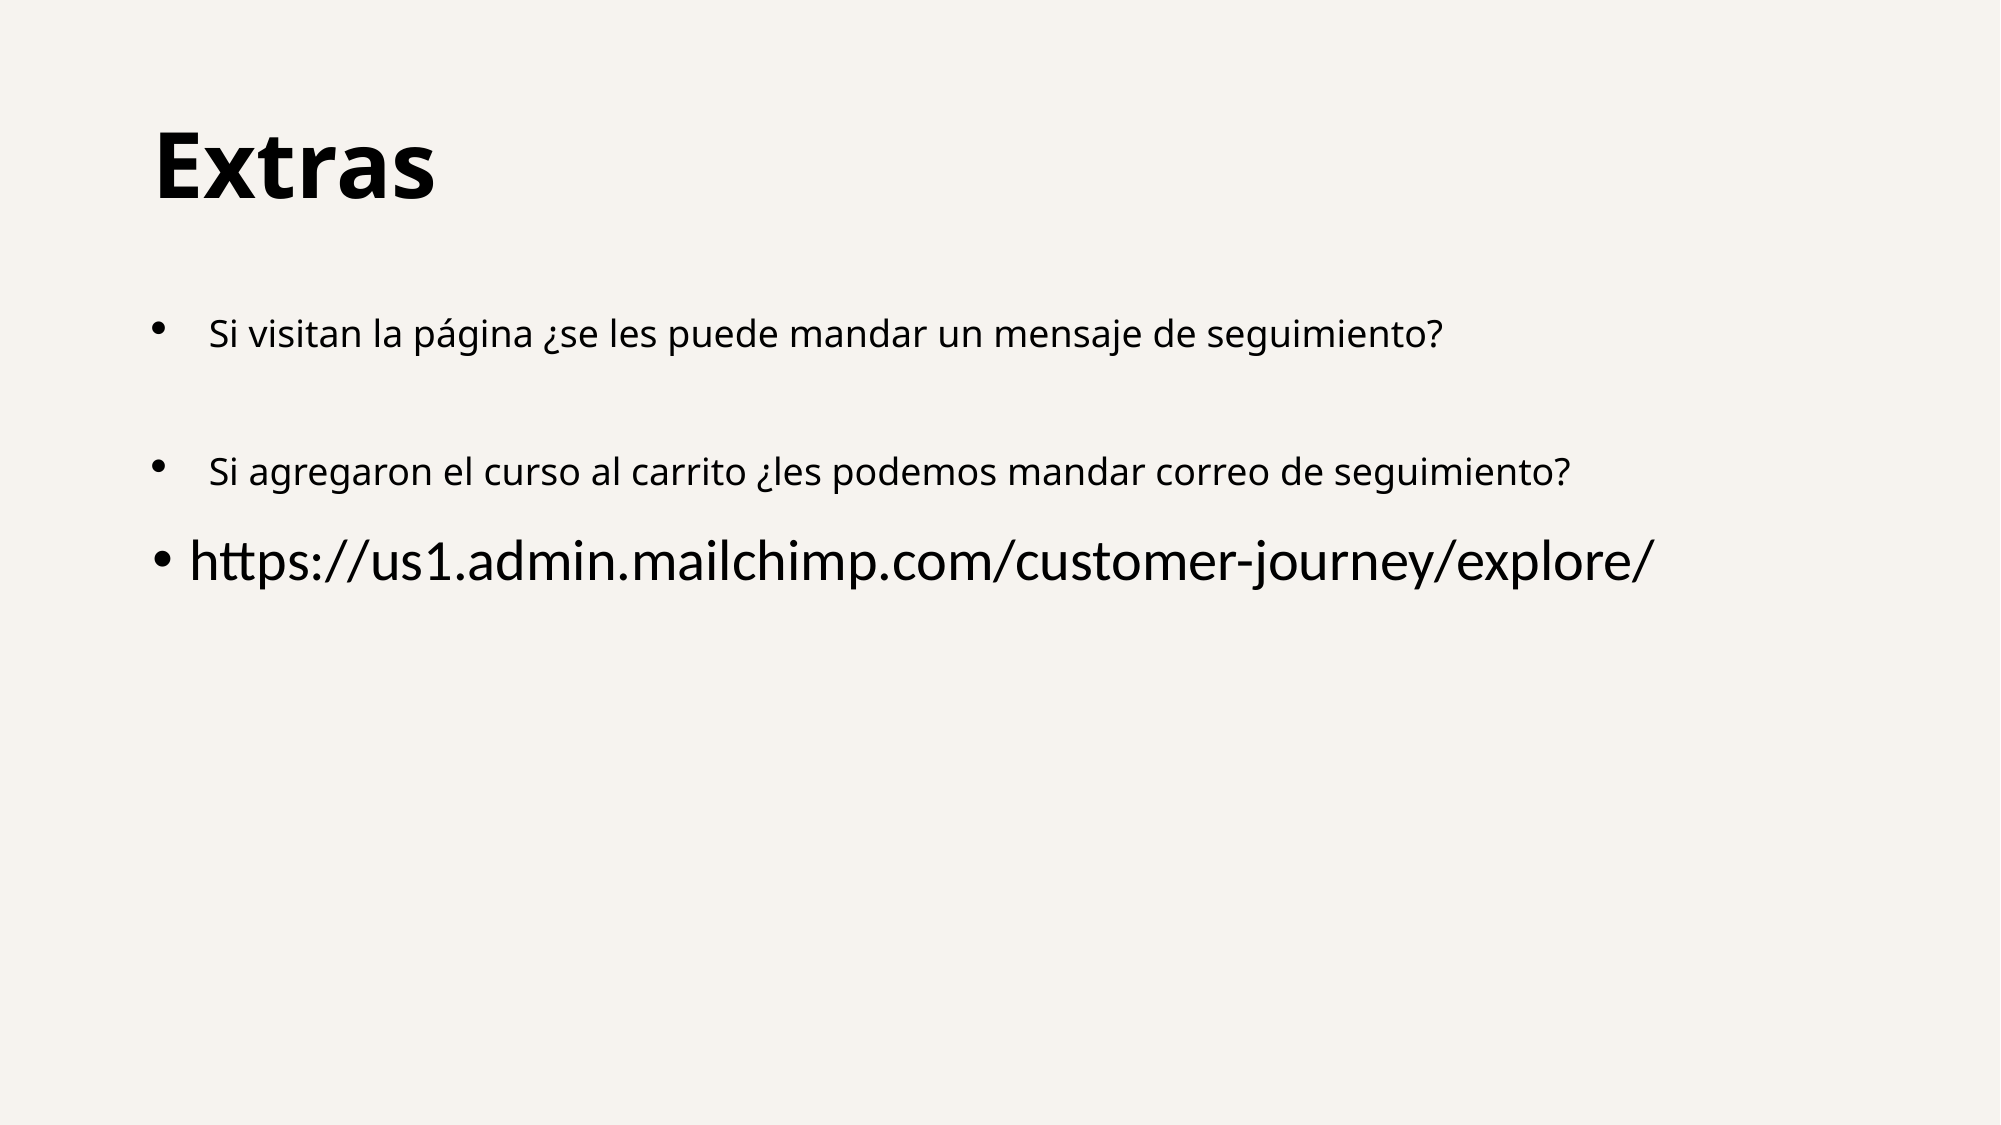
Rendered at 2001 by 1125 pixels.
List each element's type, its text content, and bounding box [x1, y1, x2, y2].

title Extras [137, 59, 1863, 278]
list Si visitan la página ¿se les puede mandar un mensaje de seguimiento? Si agregaron el curso al carrito ¿les podemos mandar correo de seguimiento? https://us1.admin.mailchimp.com/customer-journey/explore/ [137, 299, 1863, 1014]
